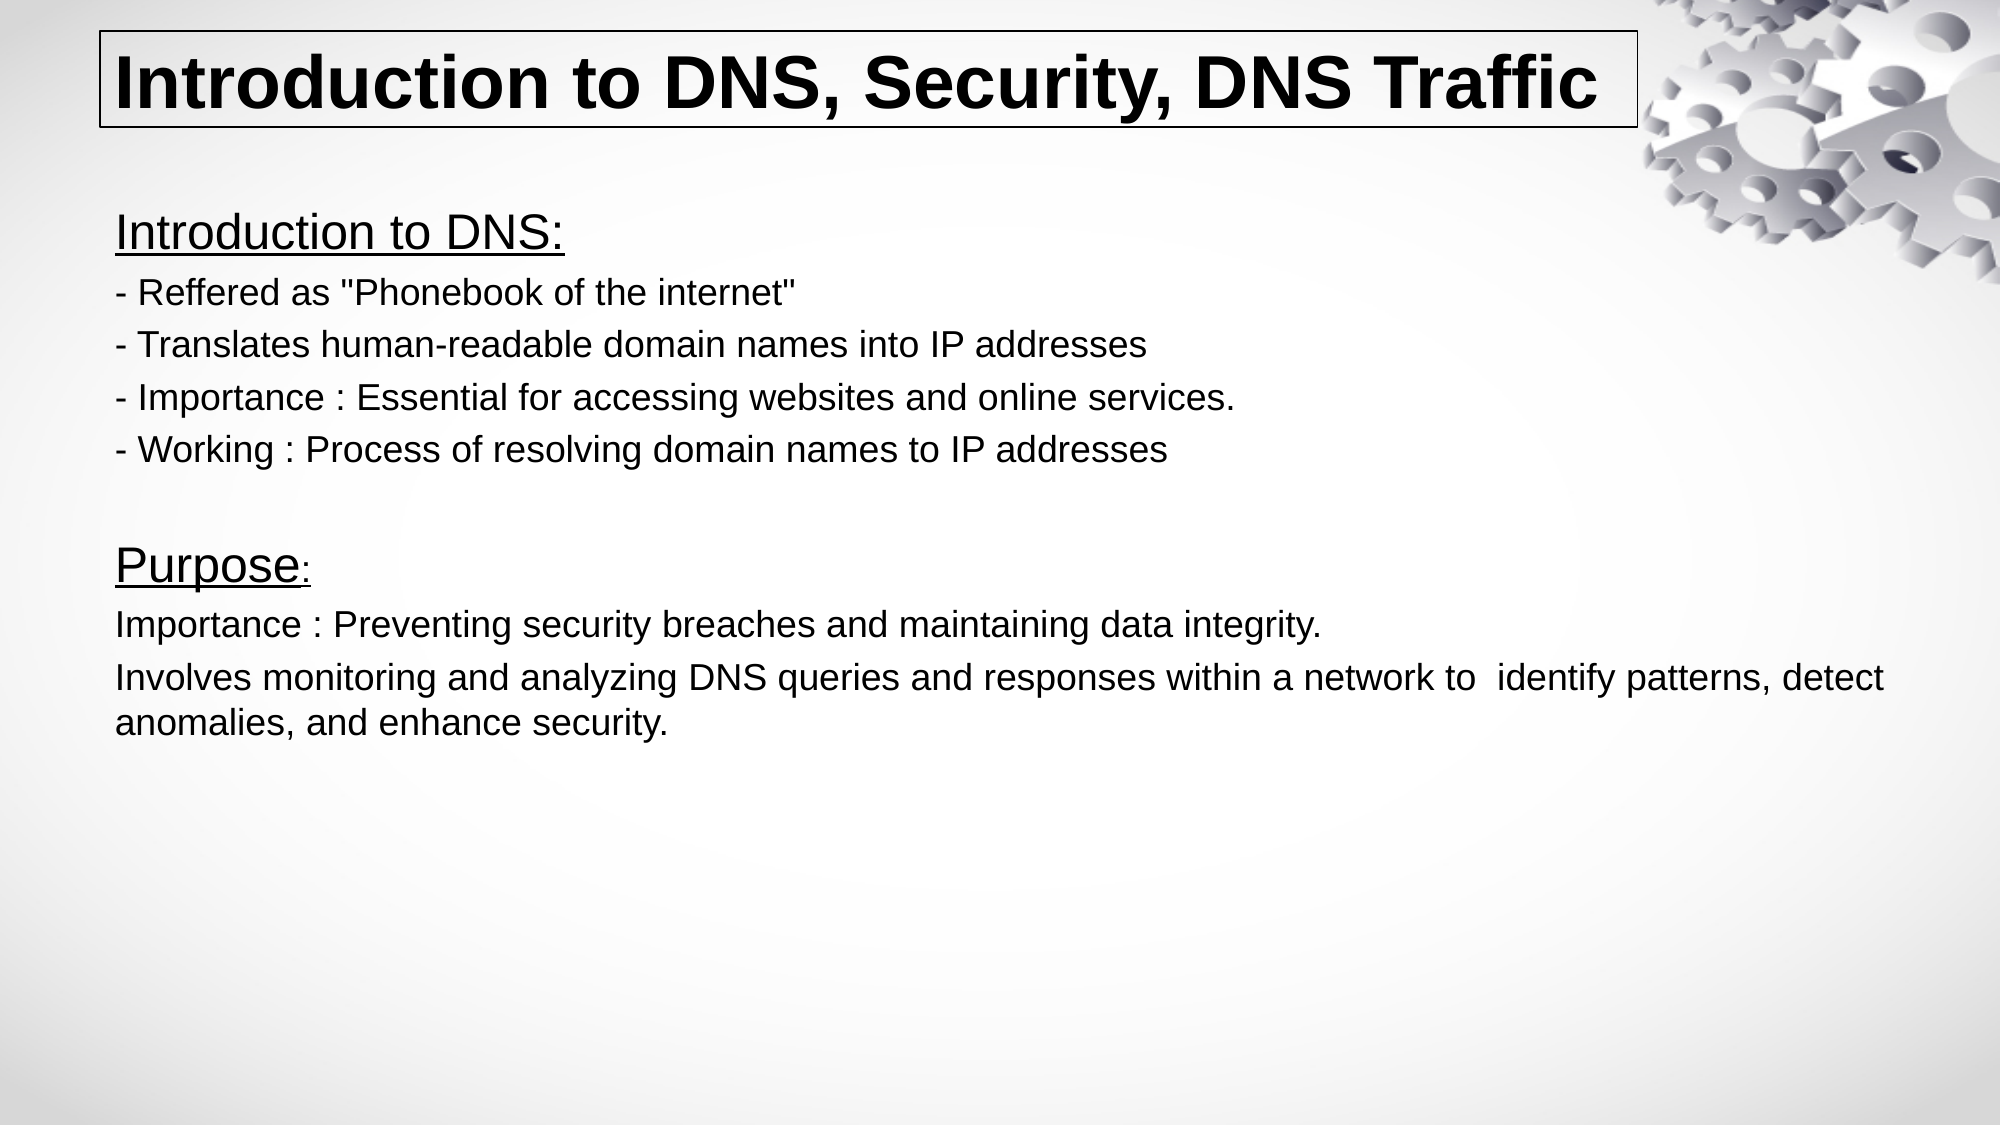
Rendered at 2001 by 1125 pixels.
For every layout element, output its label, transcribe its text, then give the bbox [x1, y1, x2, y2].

title Introduction to DNS, Security, DNS Traffic [99, 30, 1638, 128]
list Introduction to DNS: - Reffered as "Phonebook of the internet" - Translates human-readable domain names into IP addresses - Importance : Essential for accessing websites and online services. - Working : Process of resolving domain names to IP addresses Purpose: Importance : Preventing security breaches and maintaining data integrity. Involves monitoring and analyzing DNS queries and responses within a network to identify patterns, detect anomalies, and enhance security. [99, 192, 1901, 1006]
picture [0, 0, 2000, 1125]
